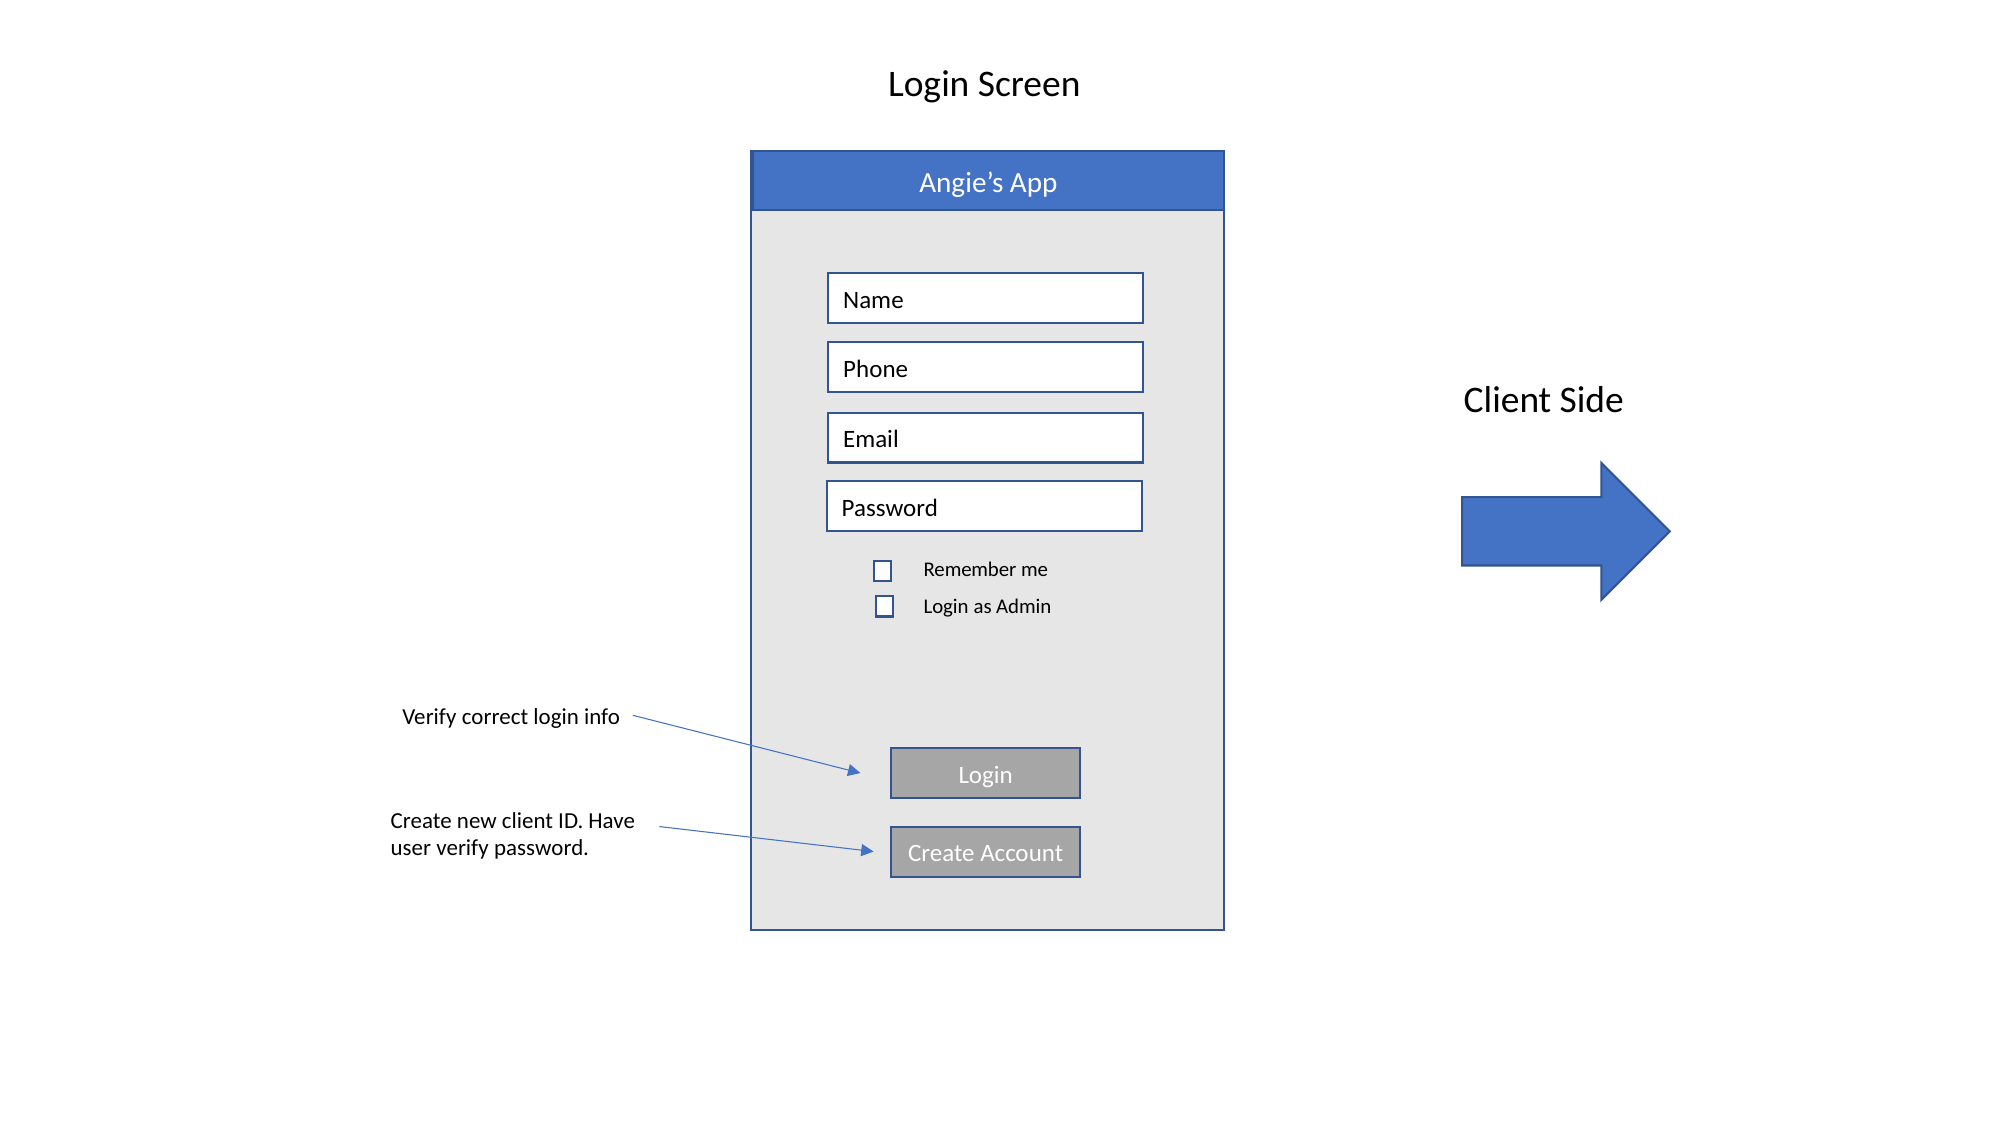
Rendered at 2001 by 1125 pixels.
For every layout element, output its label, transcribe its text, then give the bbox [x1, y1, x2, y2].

text_box Verify correct login info [387, 693, 671, 737]
text_box Phone [827, 341, 1144, 393]
text_box Login Screen [848, 51, 1121, 112]
text_box Login as Admin [908, 585, 1124, 626]
text_box [1461, 460, 1672, 603]
text_box Create new client ID. Have user verify password. [375, 798, 683, 868]
text_box [873, 560, 892, 582]
text_box Client Side [1448, 367, 1657, 427]
text_box [750, 150, 1225, 931]
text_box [659, 826, 874, 852]
text_box Remember me [908, 548, 1124, 585]
text_box Create Account [890, 826, 1081, 878]
text_box Login [890, 747, 1081, 799]
text_box Password [826, 480, 1143, 532]
text_box Email [827, 412, 1144, 464]
text_box Name [827, 272, 1144, 324]
text_box Angie’s App [752, 150, 1225, 211]
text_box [632, 715, 861, 774]
text_box [875, 595, 894, 618]
